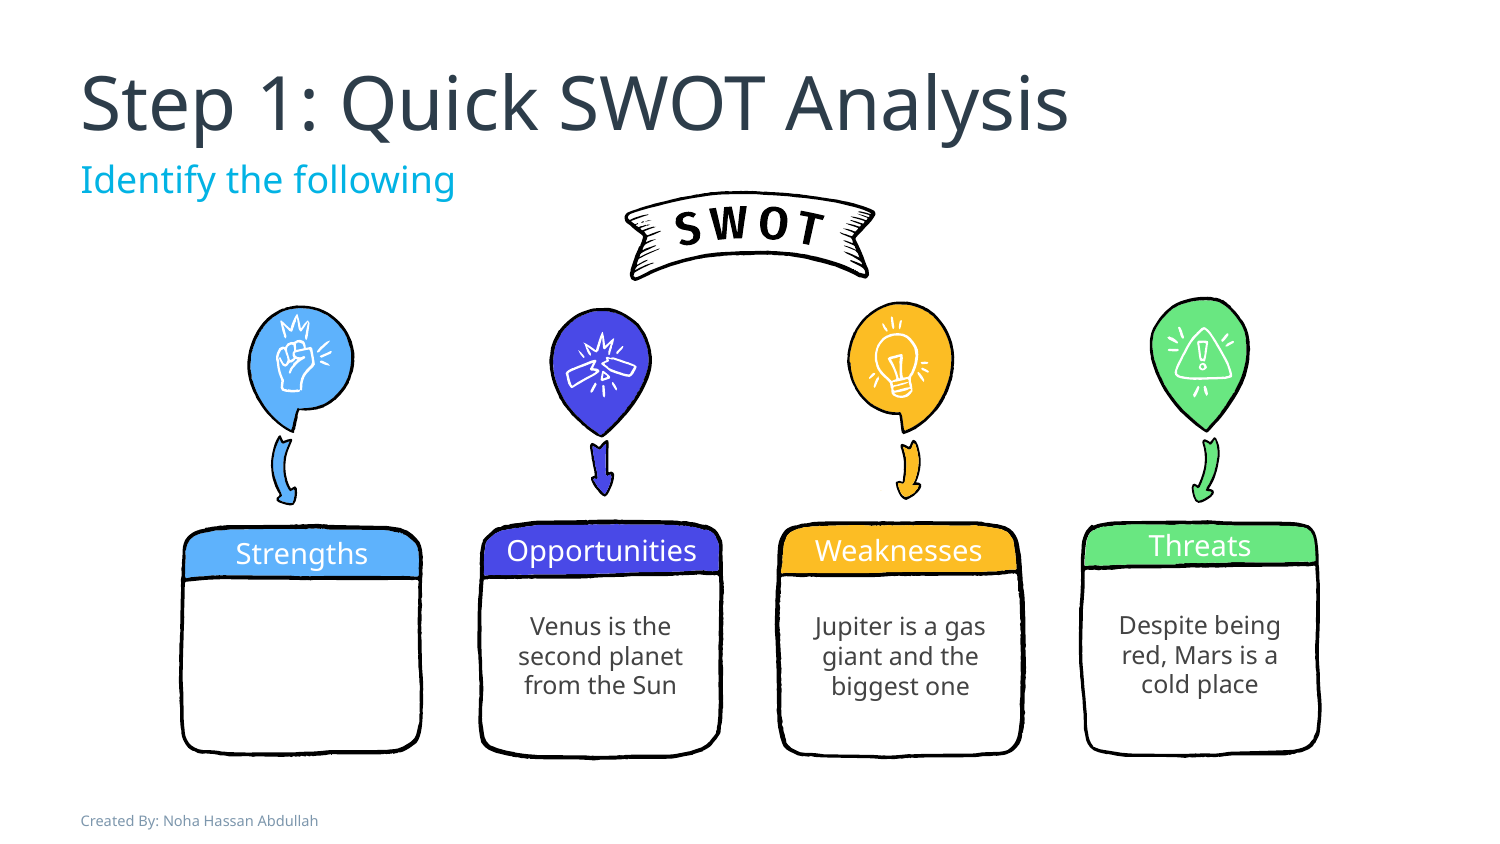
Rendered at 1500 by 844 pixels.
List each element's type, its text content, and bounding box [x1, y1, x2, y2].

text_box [565, 331, 638, 398]
list Identify the following [75, 150, 1425, 201]
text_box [623, 190, 876, 282]
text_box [1167, 326, 1235, 398]
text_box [275, 313, 333, 393]
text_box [774, 301, 1027, 760]
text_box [1078, 296, 1322, 759]
title Step 1: Quick SWOT Analysis [75, 50, 1425, 148]
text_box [476, 307, 725, 761]
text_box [868, 316, 930, 399]
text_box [178, 305, 425, 758]
list Created By: Noha Hassan Abdullah [75, 806, 725, 826]
